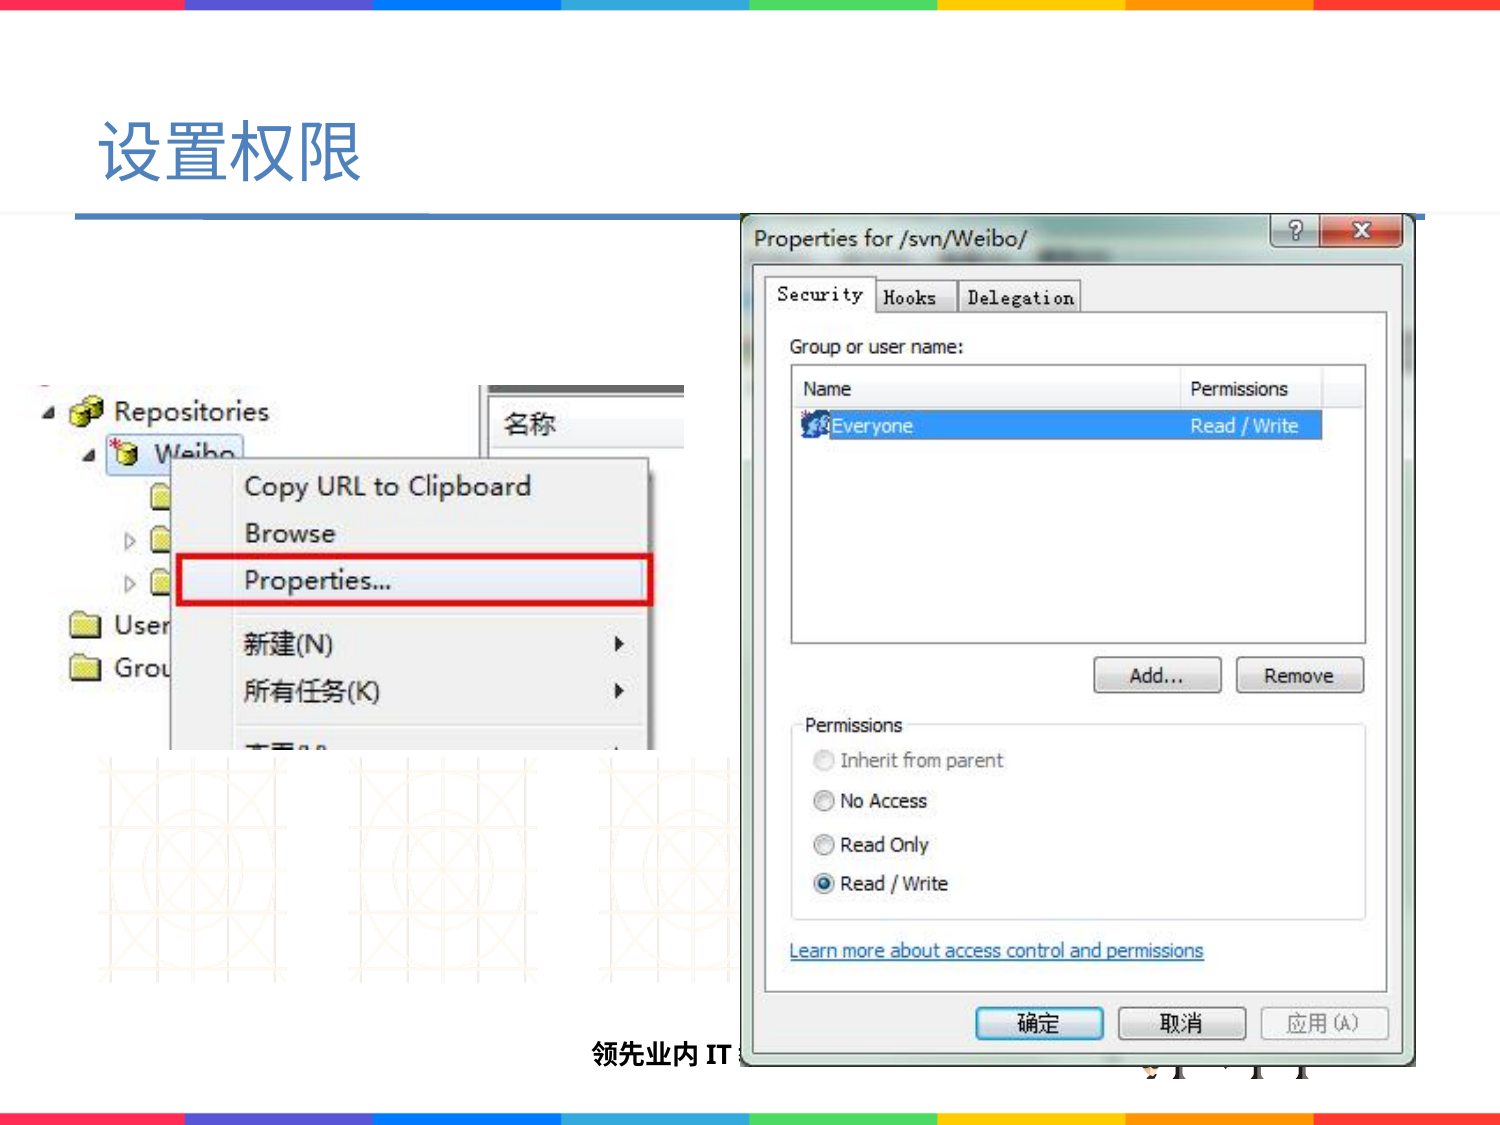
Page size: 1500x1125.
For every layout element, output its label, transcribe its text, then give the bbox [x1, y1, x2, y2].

picture [0, 0, 1500, 211]
picture [739, 213, 1416, 1067]
title 设置权限 [81, 102, 1416, 214]
picture [0, 215, 1500, 1125]
